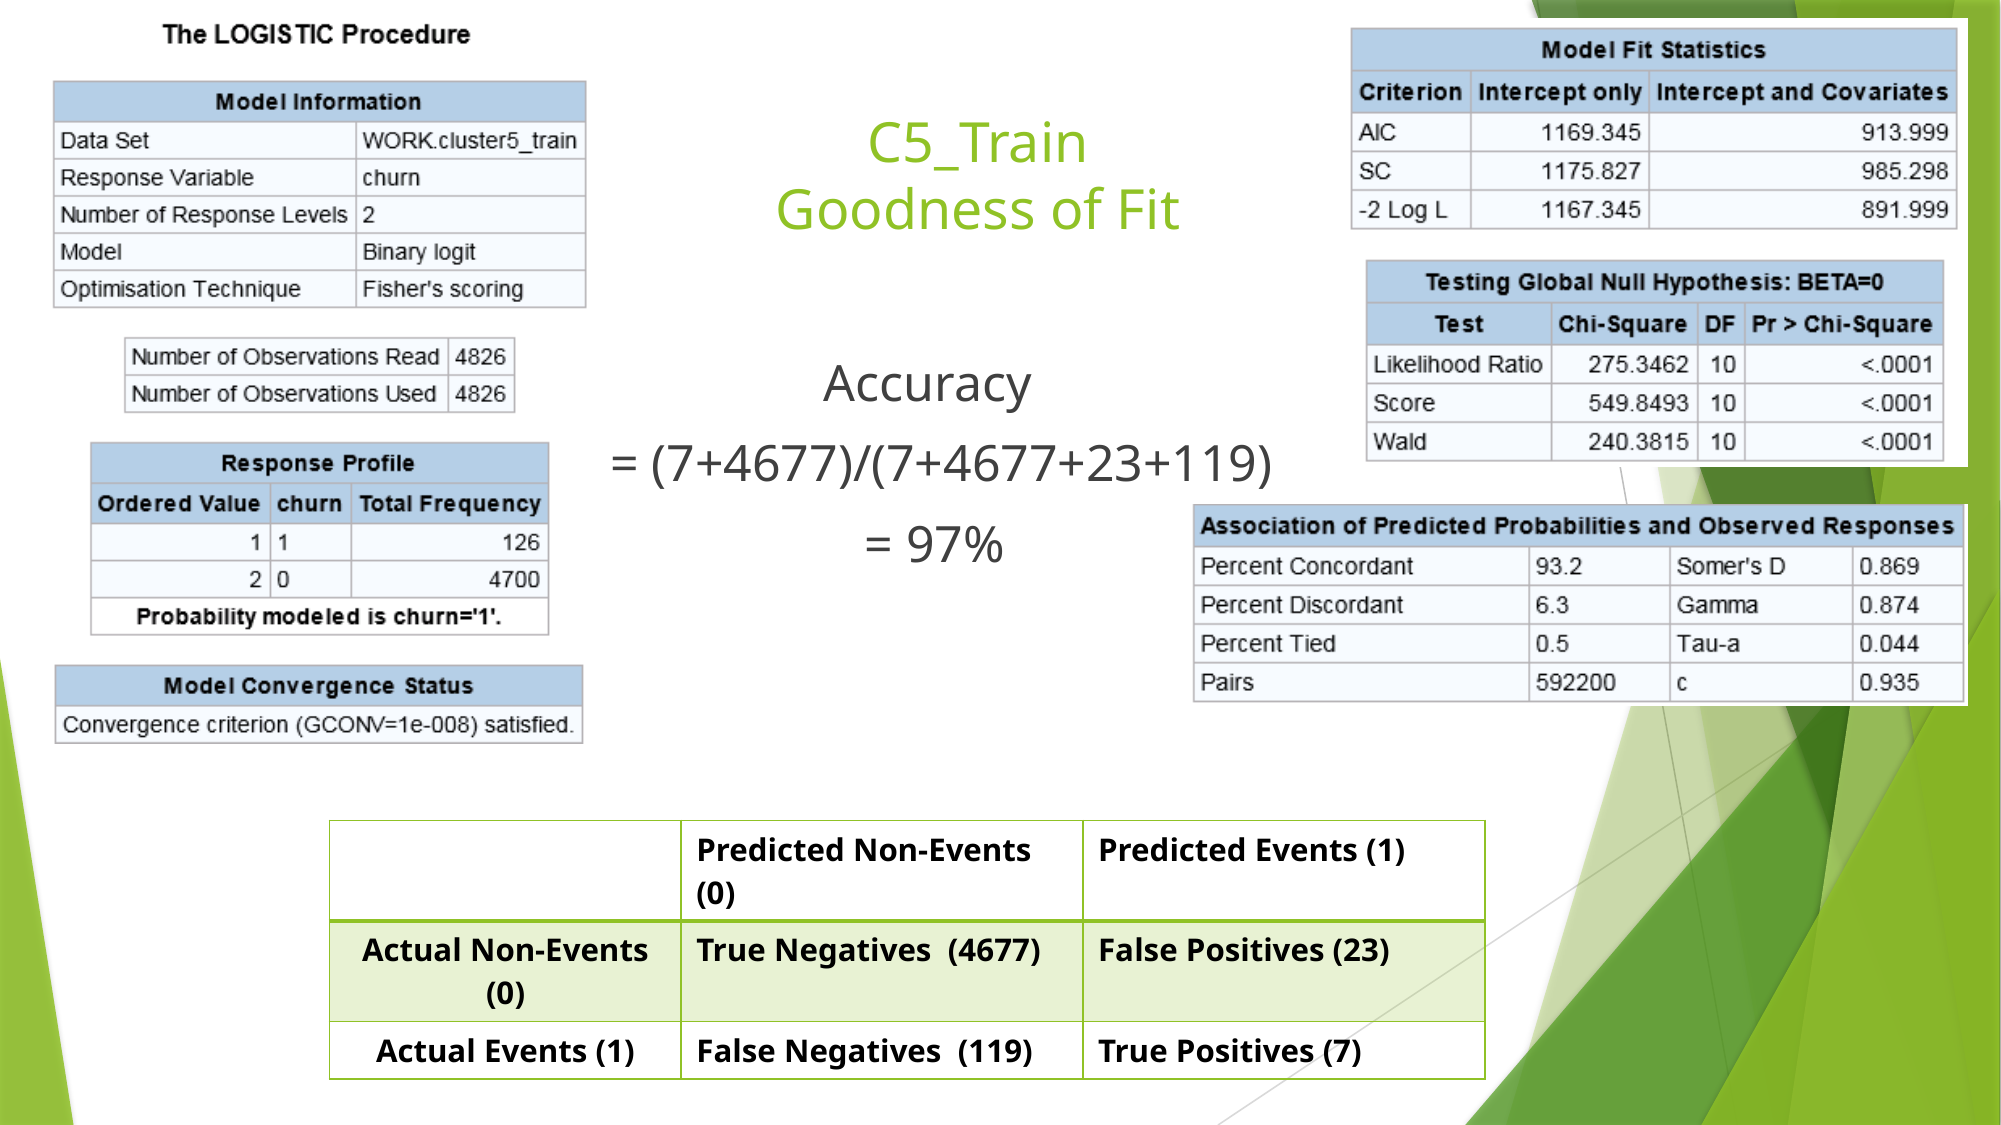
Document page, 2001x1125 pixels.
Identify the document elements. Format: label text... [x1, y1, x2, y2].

table_header Predicted Non-Events (0) [682, 821, 1082, 919]
table_header Predicted Events (1) [1084, 821, 1484, 919]
picture [1189, 504, 1968, 707]
table_cell Actual Non-Events (0) [330, 923, 680, 1021]
table_cell True Negatives (4677) [682, 923, 1082, 1021]
picture [1340, 18, 1968, 468]
table_cell Actual Events (1) [330, 1022, 680, 1078]
table_header [330, 821, 680, 919]
title C5_Train Goodness of Fit [644, 99, 1312, 317]
table_cell True Positives (7) [1084, 1022, 1484, 1078]
table_cell False Positives (23) [1084, 923, 1484, 1021]
table_cell False Negatives (119) [682, 1022, 1082, 1078]
picture [21, 18, 624, 745]
text_box Accuracy = (7+4677)/(7+4677+23+119) = 97% [627, 343, 1327, 591]
